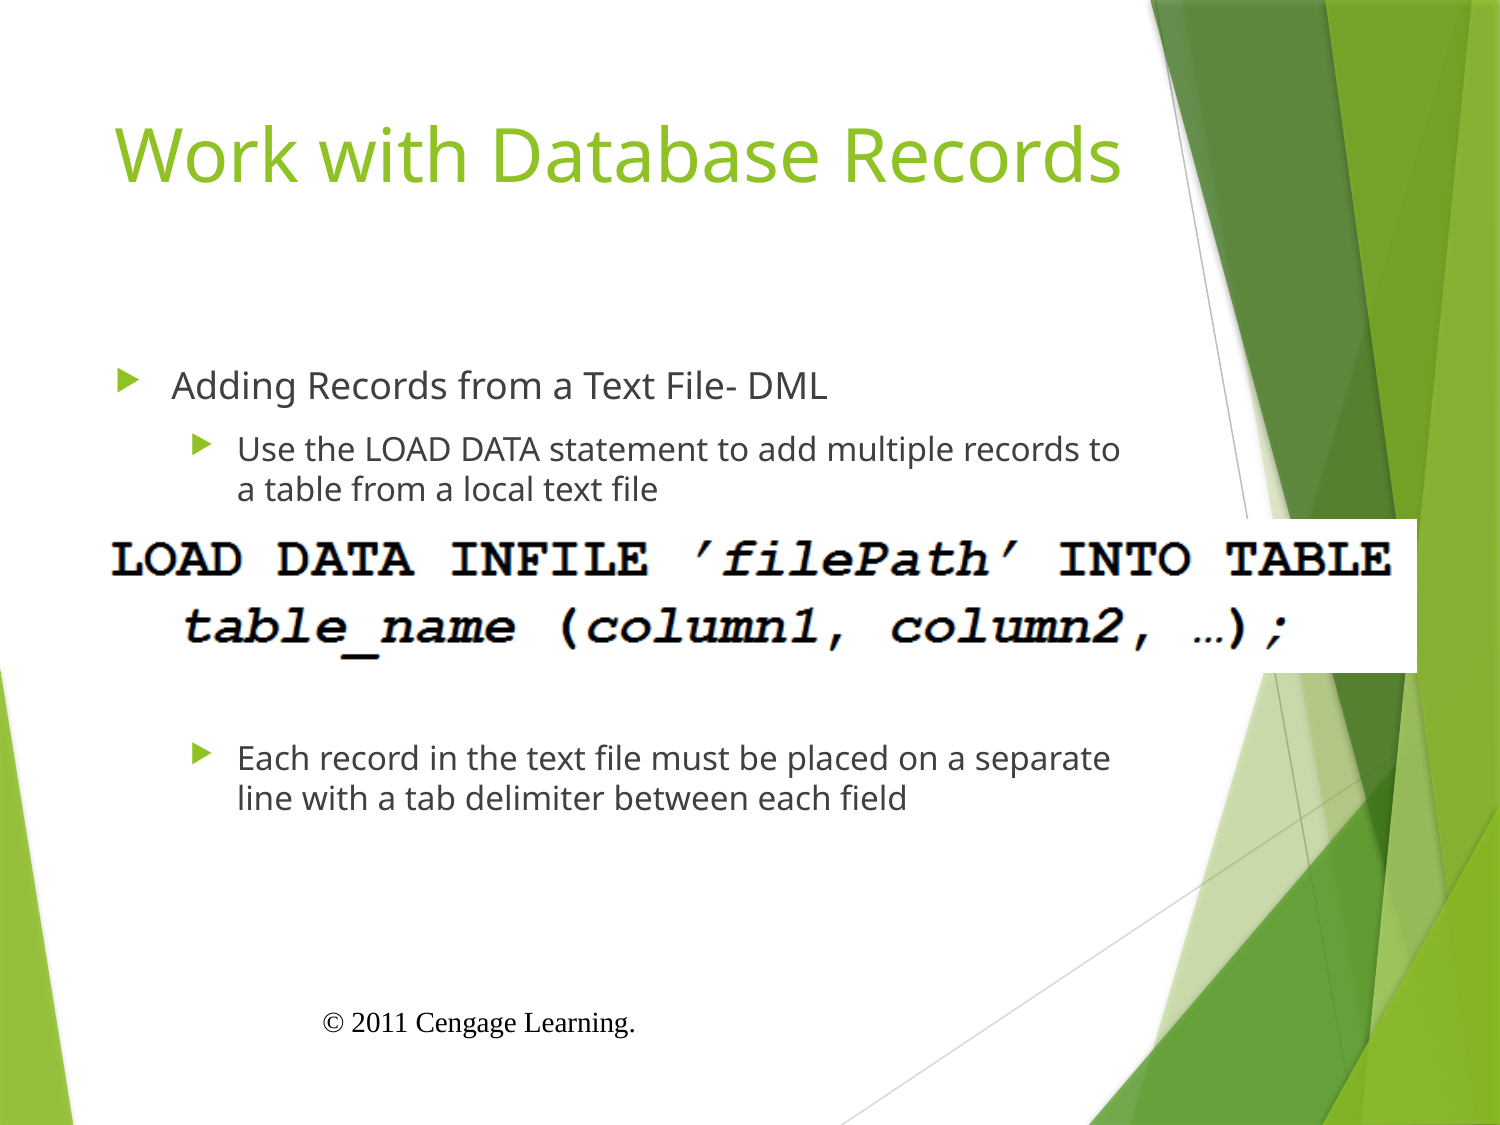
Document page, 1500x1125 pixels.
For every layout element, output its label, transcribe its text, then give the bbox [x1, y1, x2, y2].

footer © 2011 Cengage Learning. [99, 991, 859, 1051]
list Adding Records from a Text File- DML Use the LOAD DATA statement to add multiple records to a table from a local text file Each record in the text file must be placed on a separate line with a tab delimiter between each field [99, 354, 1142, 518]
list Adding Records from a Text File- DML Use the LOAD DATA statement to add multiple records to a table from a local text file Each record in the text file must be placed on a separate line with a tab delimiter between each field [99, 681, 1142, 992]
picture [99, 518, 1418, 674]
title Work with Database Records [99, 99, 1142, 317]
